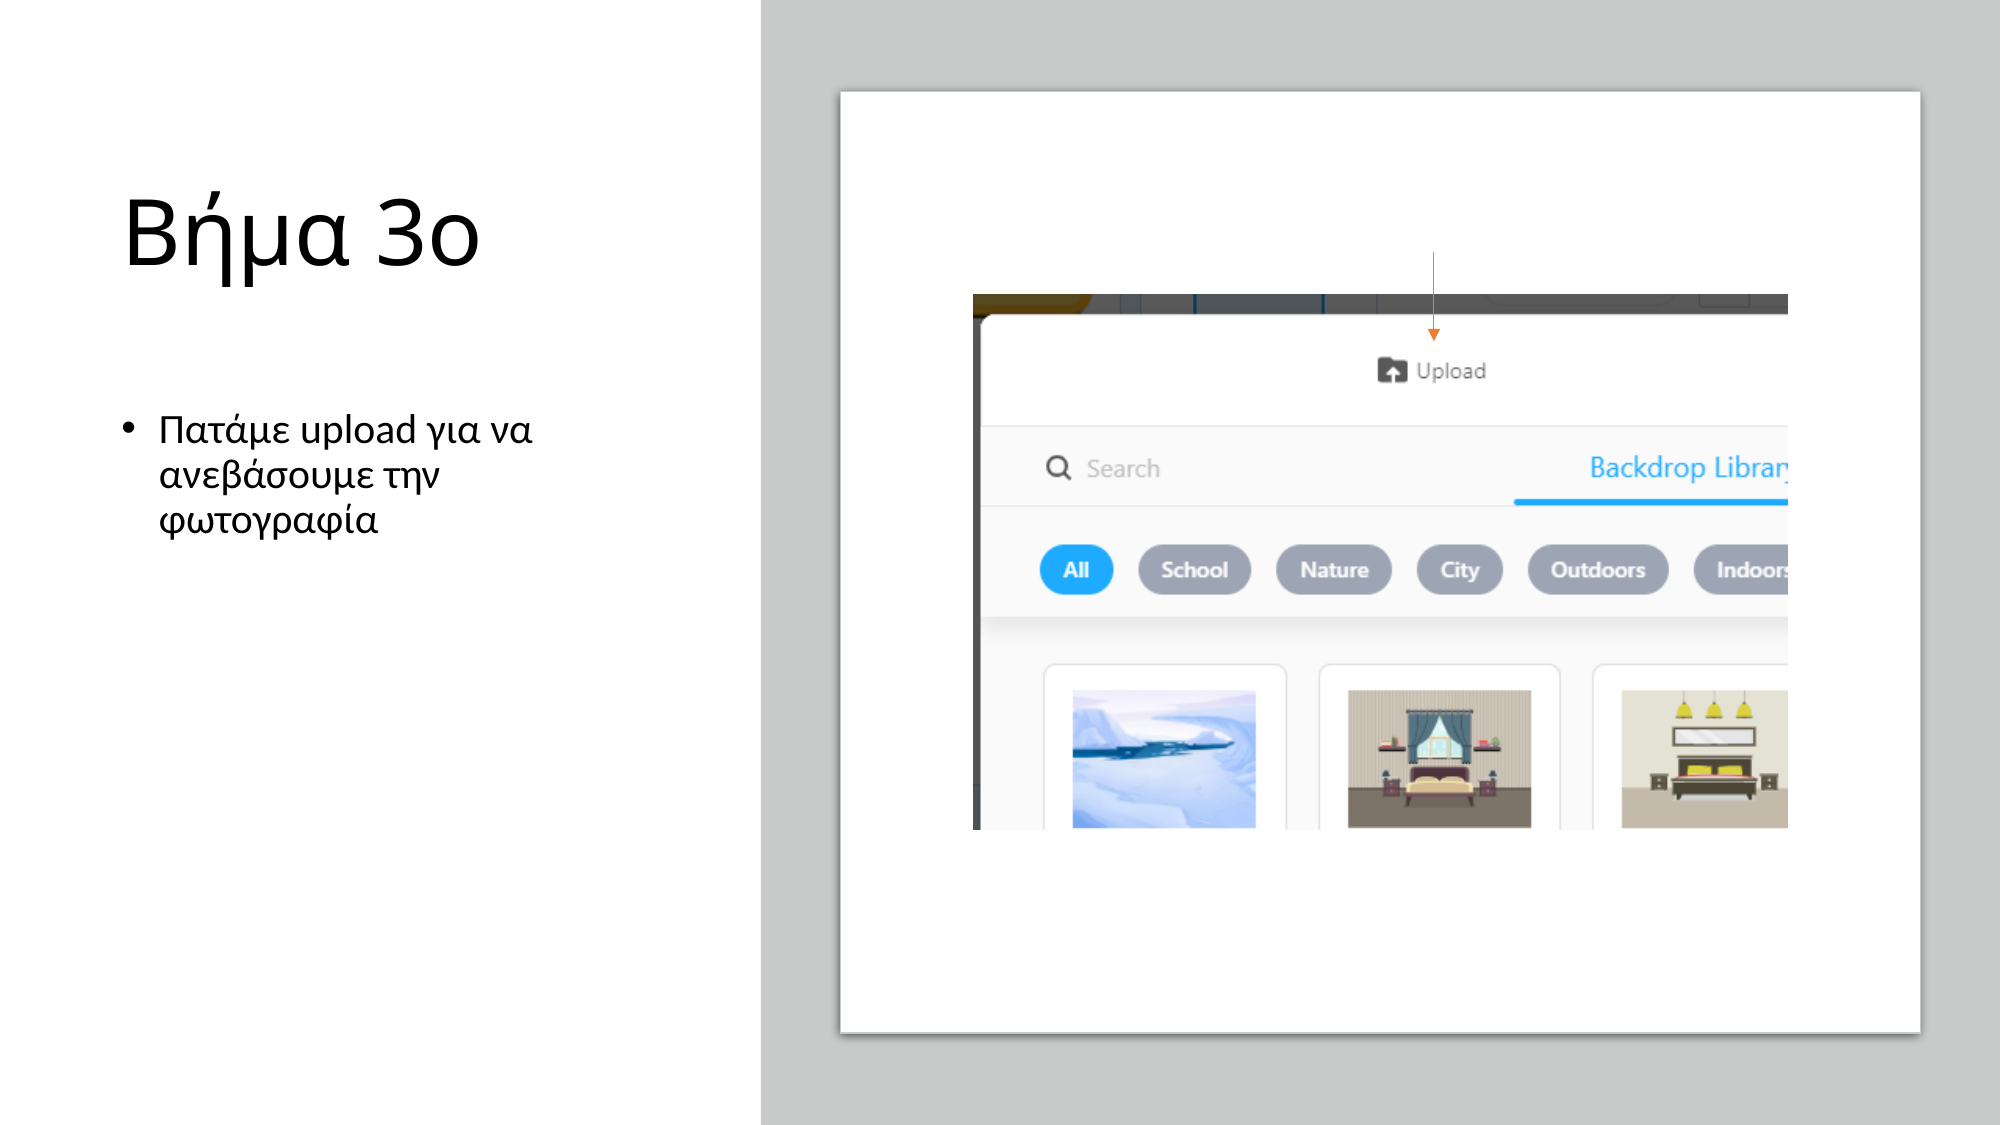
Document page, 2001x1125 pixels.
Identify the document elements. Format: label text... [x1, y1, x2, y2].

title Βήμα 3ο [106, 103, 682, 370]
text_box [760, 0, 2000, 1125]
text_box [839, 90, 1922, 1034]
list Πατάμε upload για να ανεβάσουμε την φωτογραφία [106, 399, 682, 1021]
picture [973, 294, 1788, 830]
